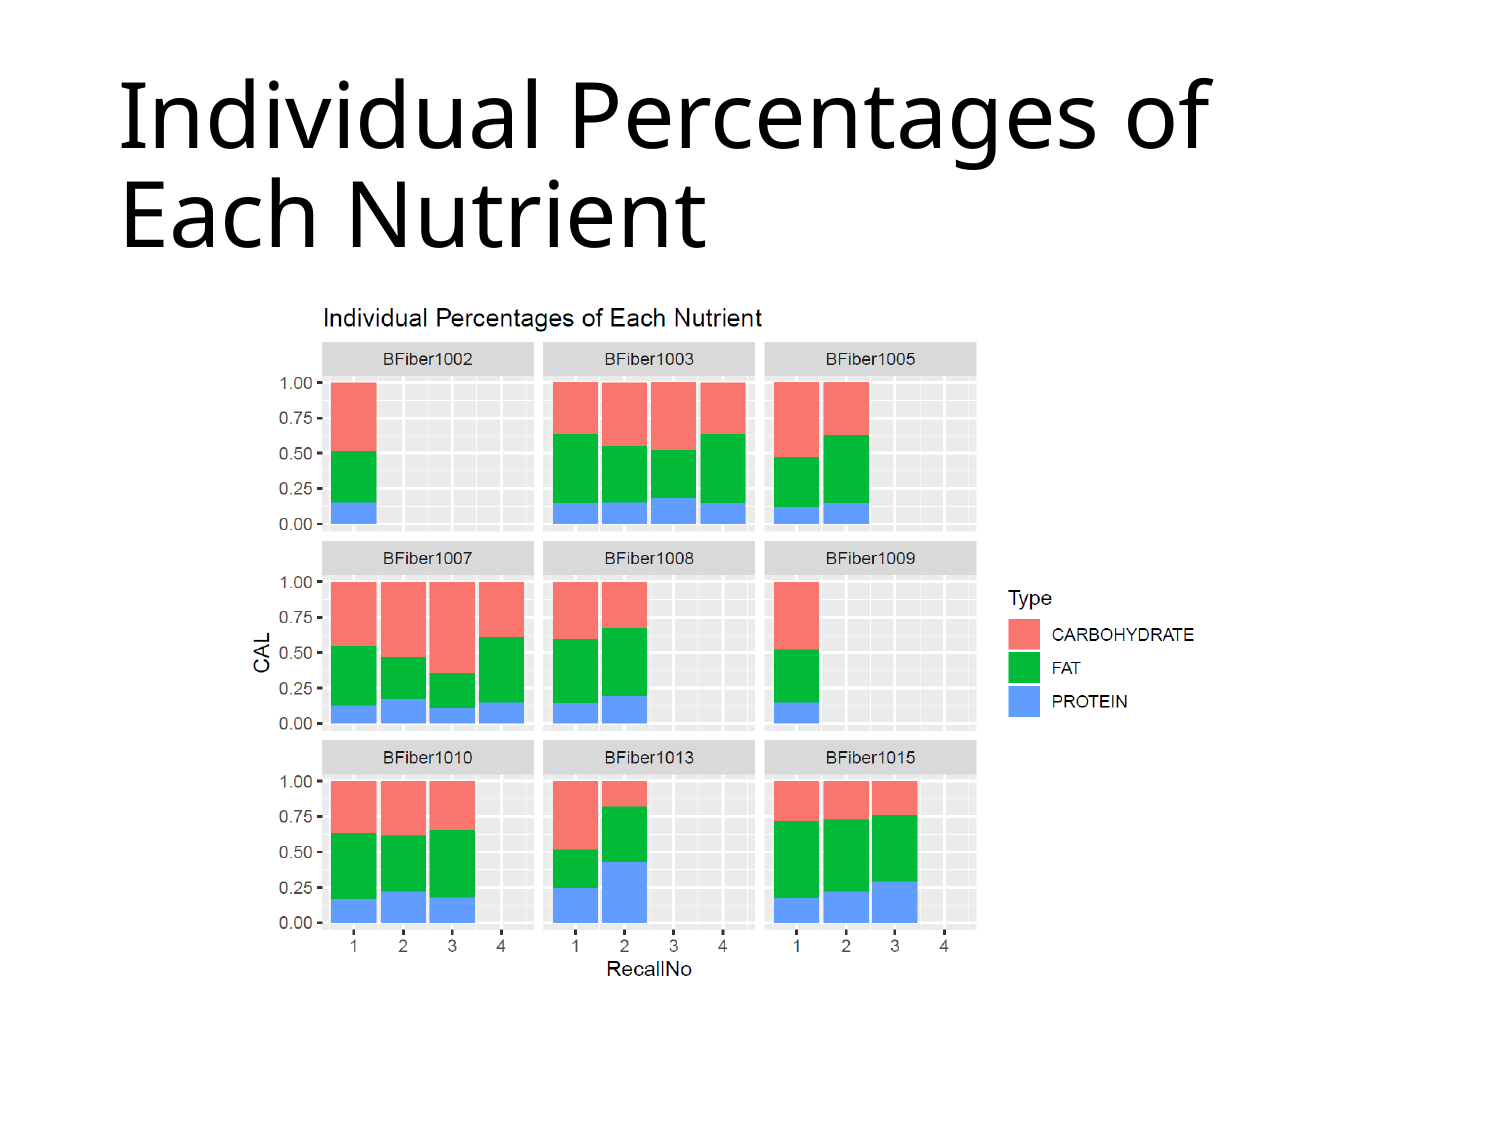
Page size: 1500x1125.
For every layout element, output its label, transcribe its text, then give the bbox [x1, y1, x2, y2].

title Individual Percentages of Each Nutrient [103, 59, 1397, 278]
picture [245, 300, 1211, 985]
